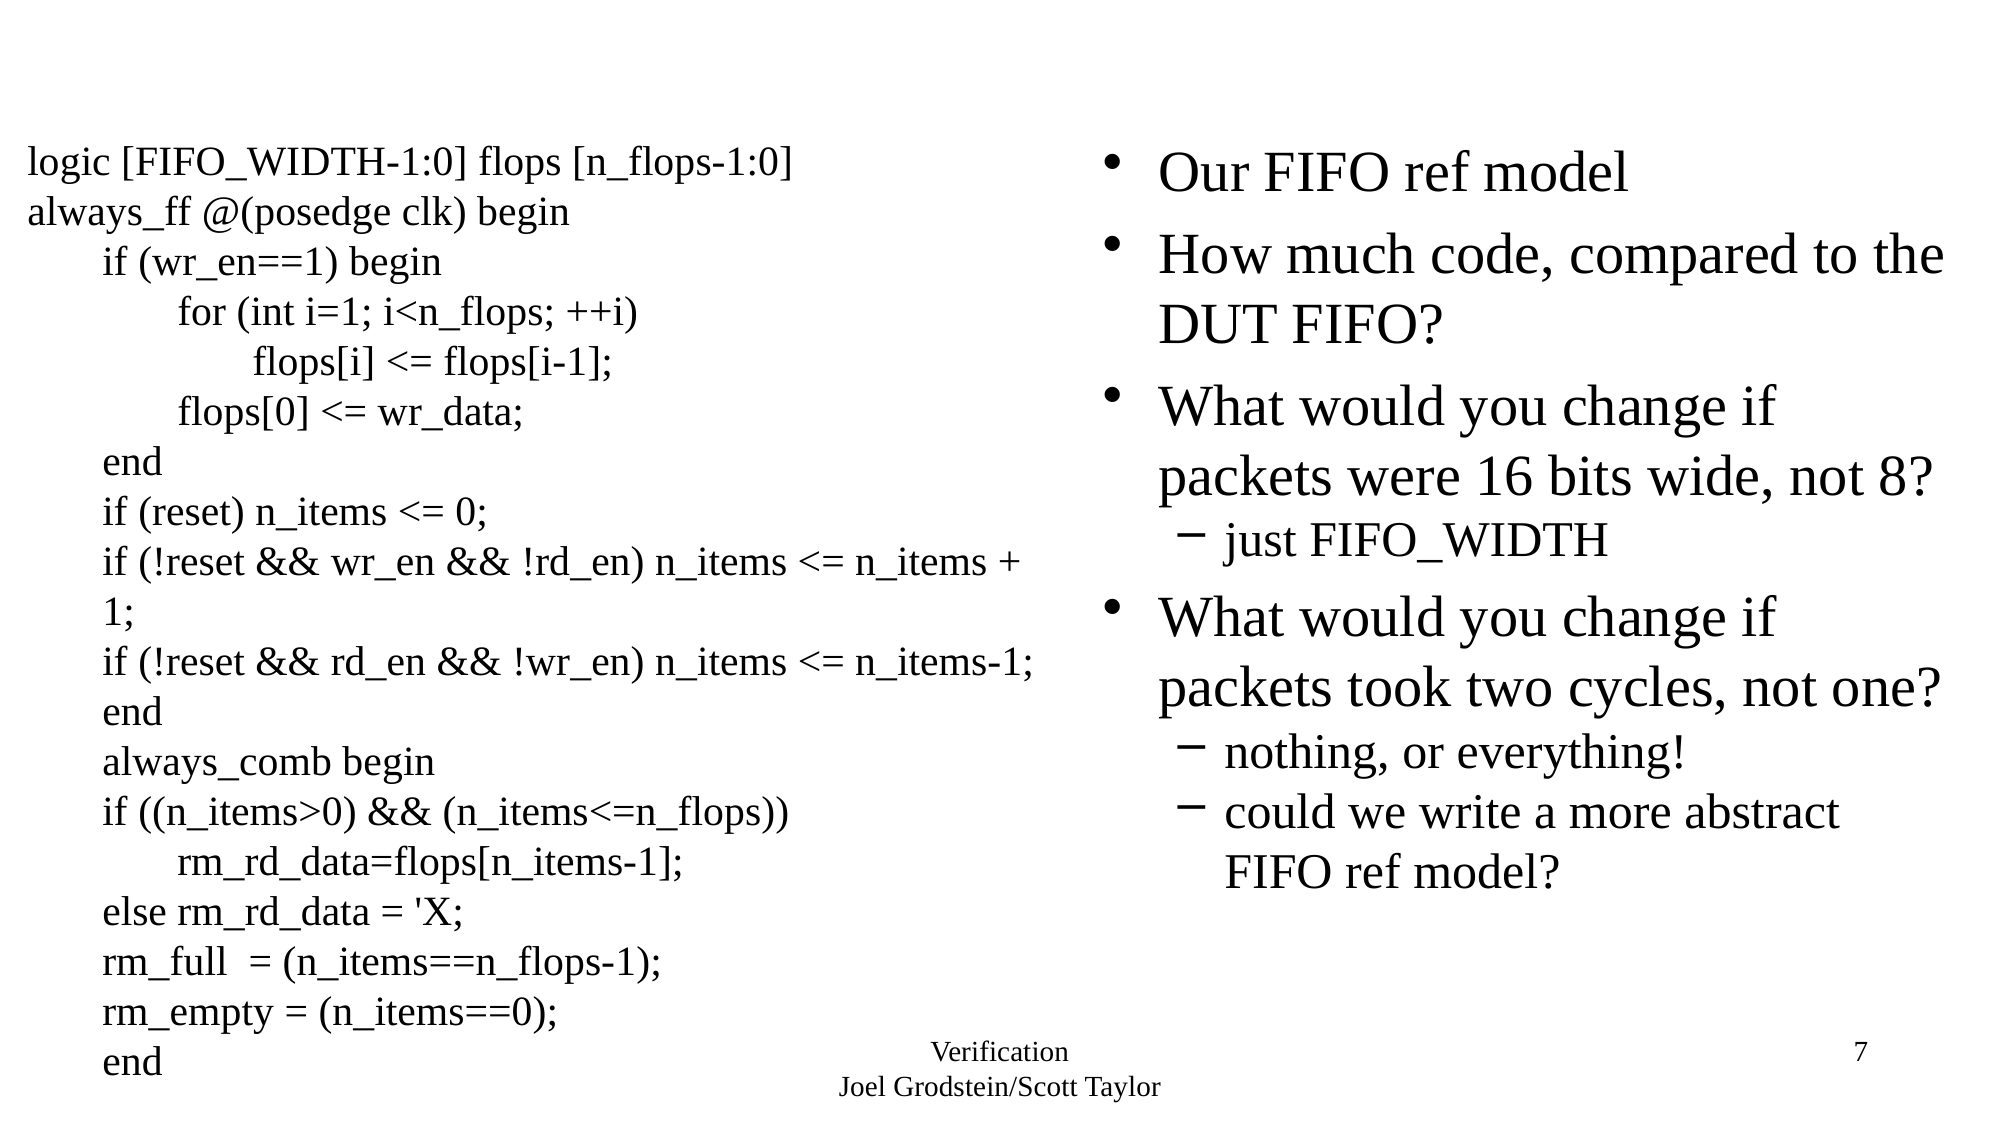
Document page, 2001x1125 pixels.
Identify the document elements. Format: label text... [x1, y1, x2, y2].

list Our FIFO ref model How much code, compared to the DUT FIFO? What would you change if packets were 16 bits wide, not 8? just FIFO_WIDTH What would you change if packets took two cycles, not one? nothing, or everything! could we write a more abstract FIFO ref model? [1087, 126, 1963, 1025]
footer Verification Joel Grodstein/Scott Taylor [683, 1024, 1317, 1101]
text_box logic [FIFO_WIDTH-1:0] flops [n_flops-1:0] always_ff @(posedge clk) begin if (wr_en==1) begin for (int i=1; i<n_flops; ++i) flops[i] <= flops[i-1]; flops[0] <= wr_data; end if (reset) n_items <= 0; if (!reset && wr_en && !rd_en) n_items <= n_items + 1; if (!reset && rd_en && !wr_en) n_items <= n_items-1; end always_comb begin if ((n_items>0) && (n_items<=n_flops)) rm_rd_data=flops[n_items-1]; else rm_rd_data = 'X; rm_full = (n_items==n_flops-1); rm_empty = (n_items==0); end [12, 126, 1075, 1092]
